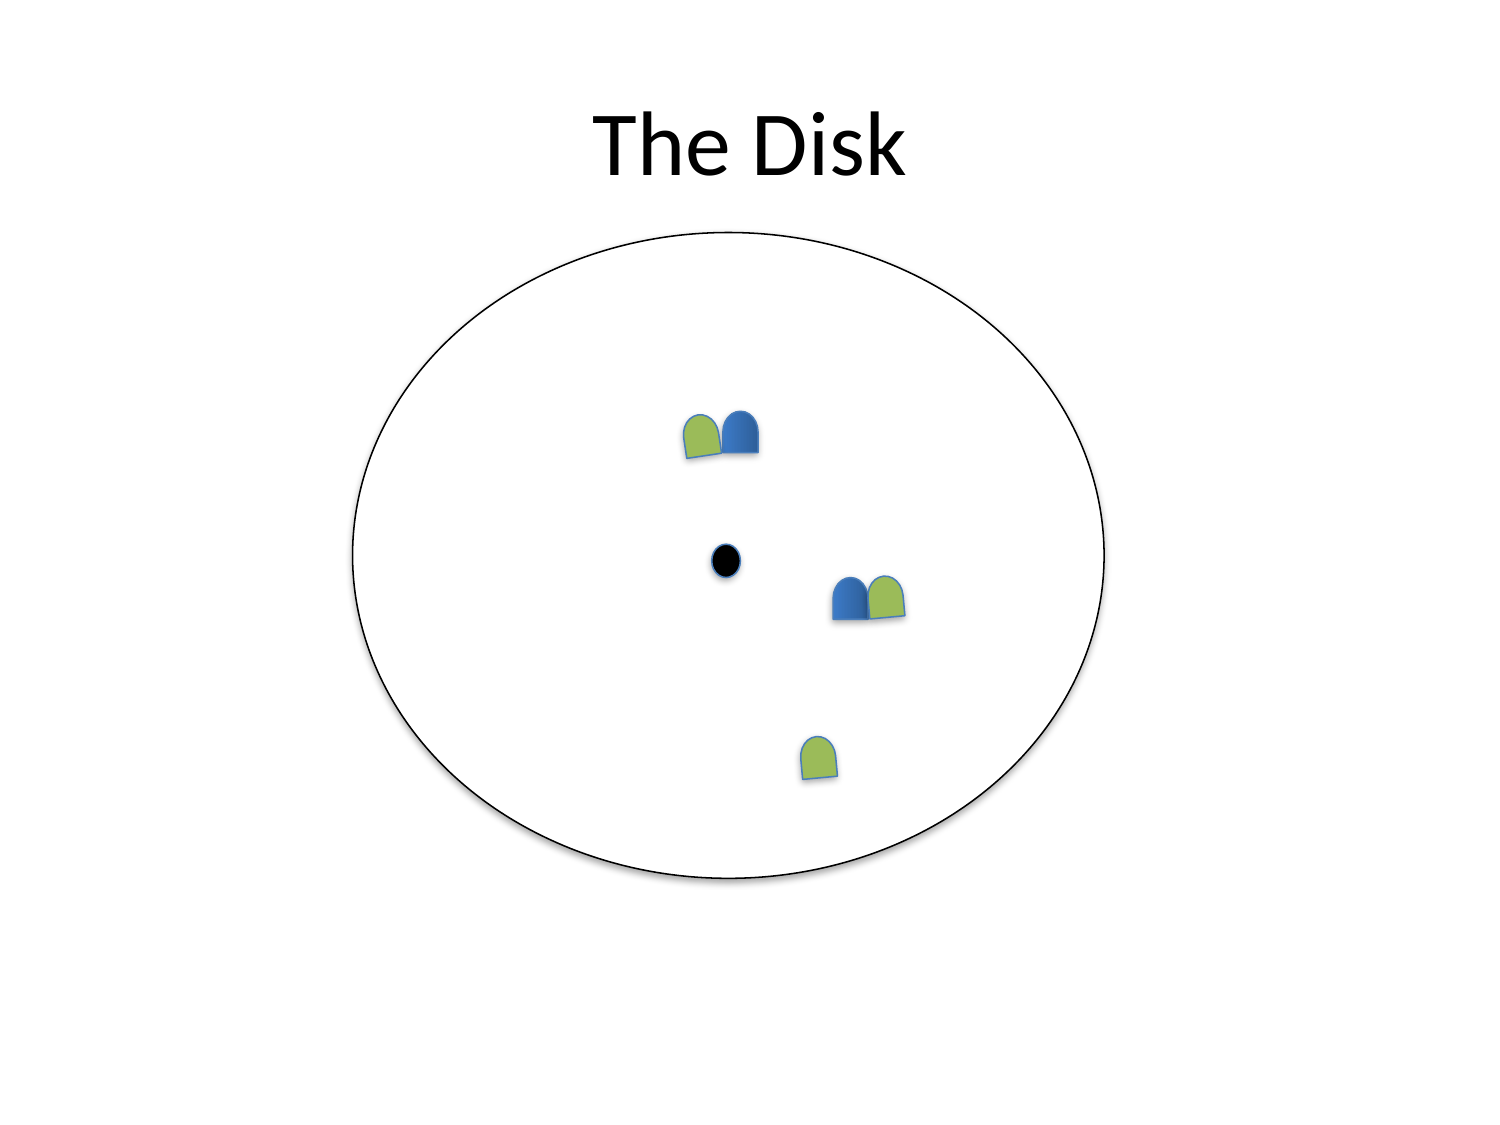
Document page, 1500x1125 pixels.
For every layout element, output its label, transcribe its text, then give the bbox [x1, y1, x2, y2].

title The Disk [74, 44, 1426, 233]
text_box [867, 575, 906, 620]
text_box [351, 233, 1105, 880]
text_box [682, 414, 723, 460]
text_box [800, 735, 839, 781]
text_box [722, 410, 759, 454]
text_box [710, 543, 742, 579]
text_box [832, 576, 866, 621]
